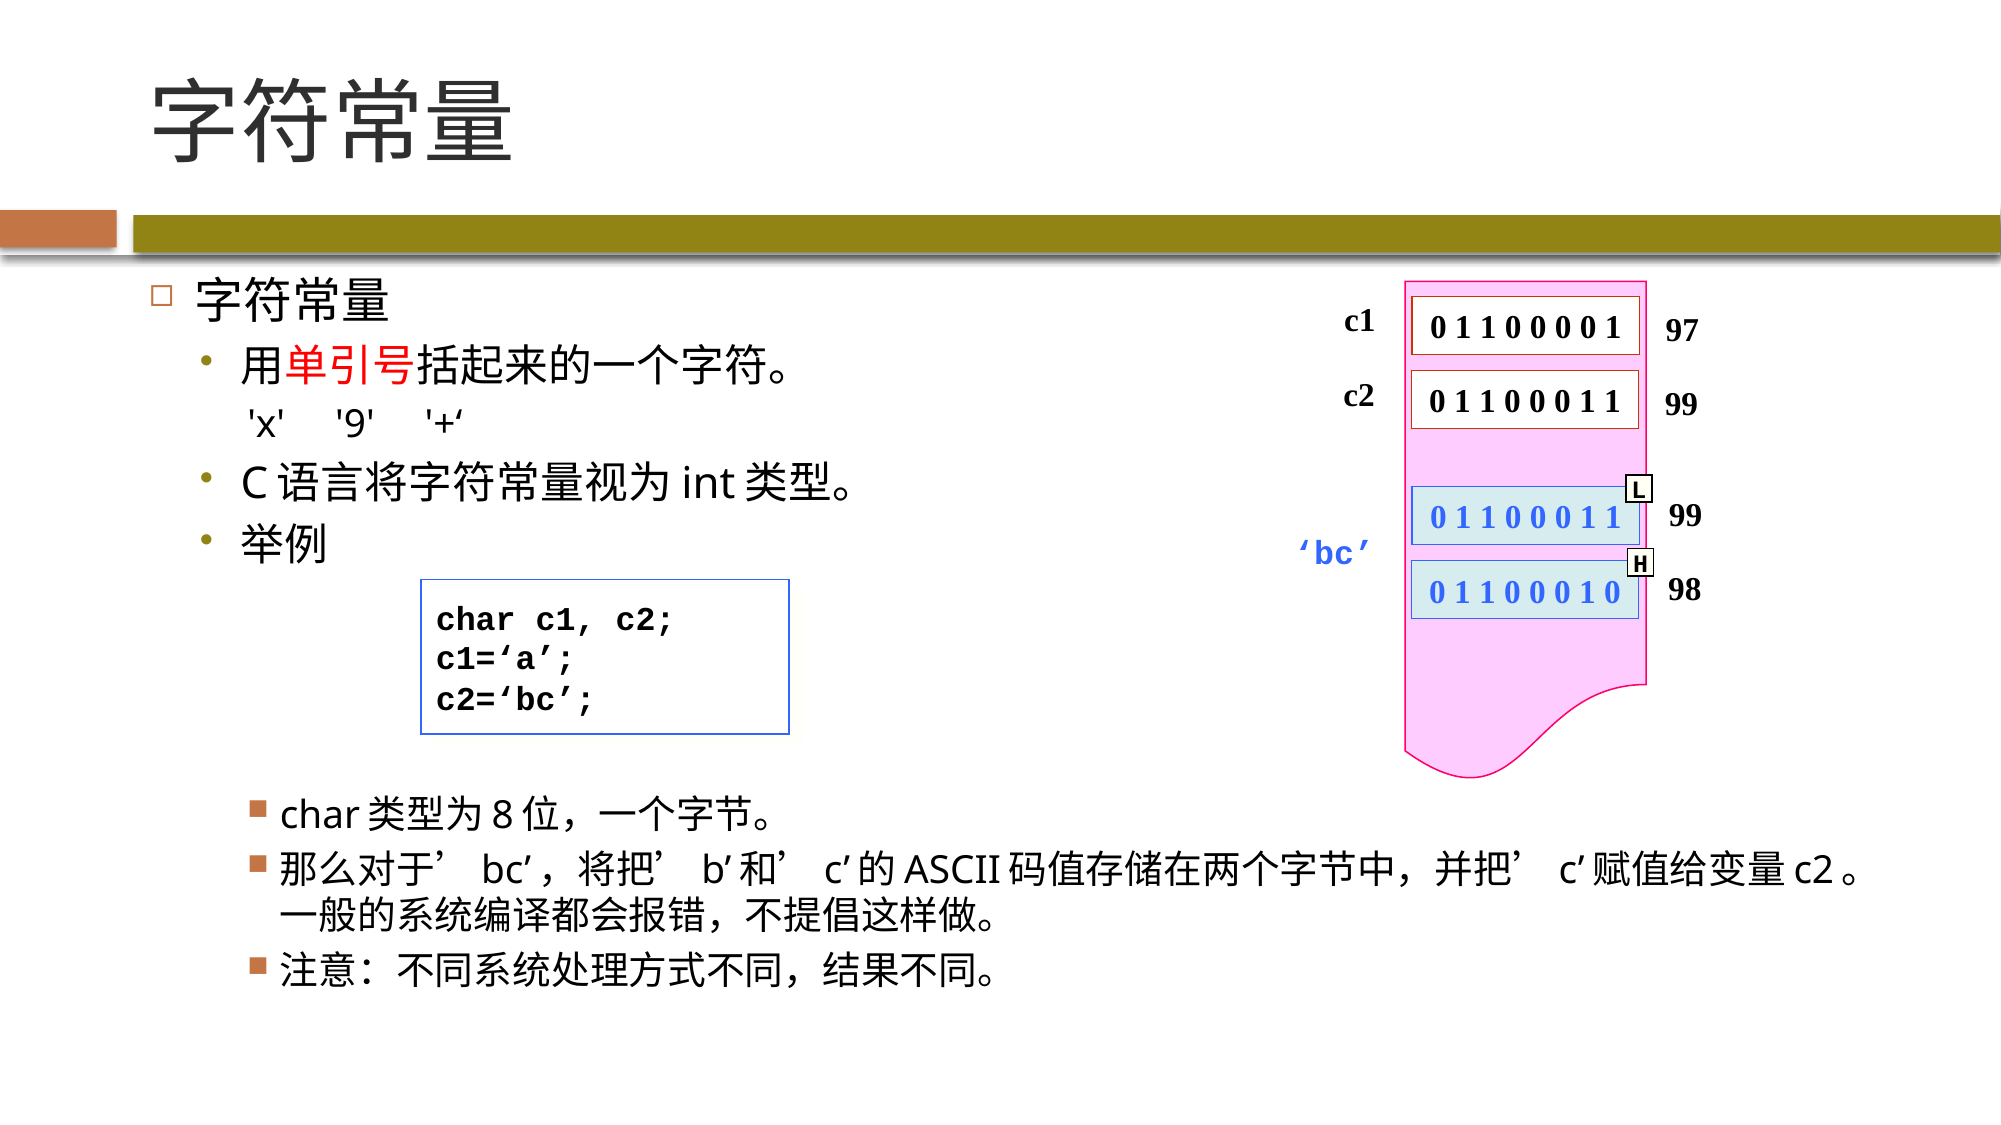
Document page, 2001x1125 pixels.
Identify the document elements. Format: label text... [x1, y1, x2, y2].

text_box [1405, 281, 1647, 778]
text_box 0 1 1 0 0 0 0 1 [1412, 296, 1640, 355]
text_box 0 1 1 0 0 0 1 1 [1411, 370, 1639, 429]
list 字符常量 用单引号括起来的一个字符。 'x' '9' '+‘ C语言将字符常量视为int类型。 举例 char类型为8位，一个字节。 那么对于’bc’，将把’b’和’c’的ASCII码值存储在两个字节中，并把’c’赋值给变量c2。一般的系统编译都会报错，不提倡这样做。 注意：不同系统处理方式不同，结果不同。 [133, 262, 1918, 1005]
text_box ‘bc’ [1243, 523, 1389, 579]
text_box 99 [1654, 485, 1728, 541]
title 字符常量 [133, 37, 1918, 200]
text_box 0 1 1 0 0 0 1 1 [1412, 486, 1640, 545]
text_box c1 [1296, 291, 1391, 346]
text_box c2 [1295, 365, 1390, 420]
text_box 98 [1653, 560, 1727, 615]
text_box H [1627, 548, 1654, 576]
text_box 97 [1650, 300, 1724, 356]
text_box 0 1 1 0 0 0 1 0 [1411, 560, 1639, 619]
text_box 99 [1650, 374, 1723, 430]
text_box char c1, c2; c1=‘a’; c2=‘bc’; [421, 579, 790, 734]
text_box L [1626, 474, 1653, 503]
